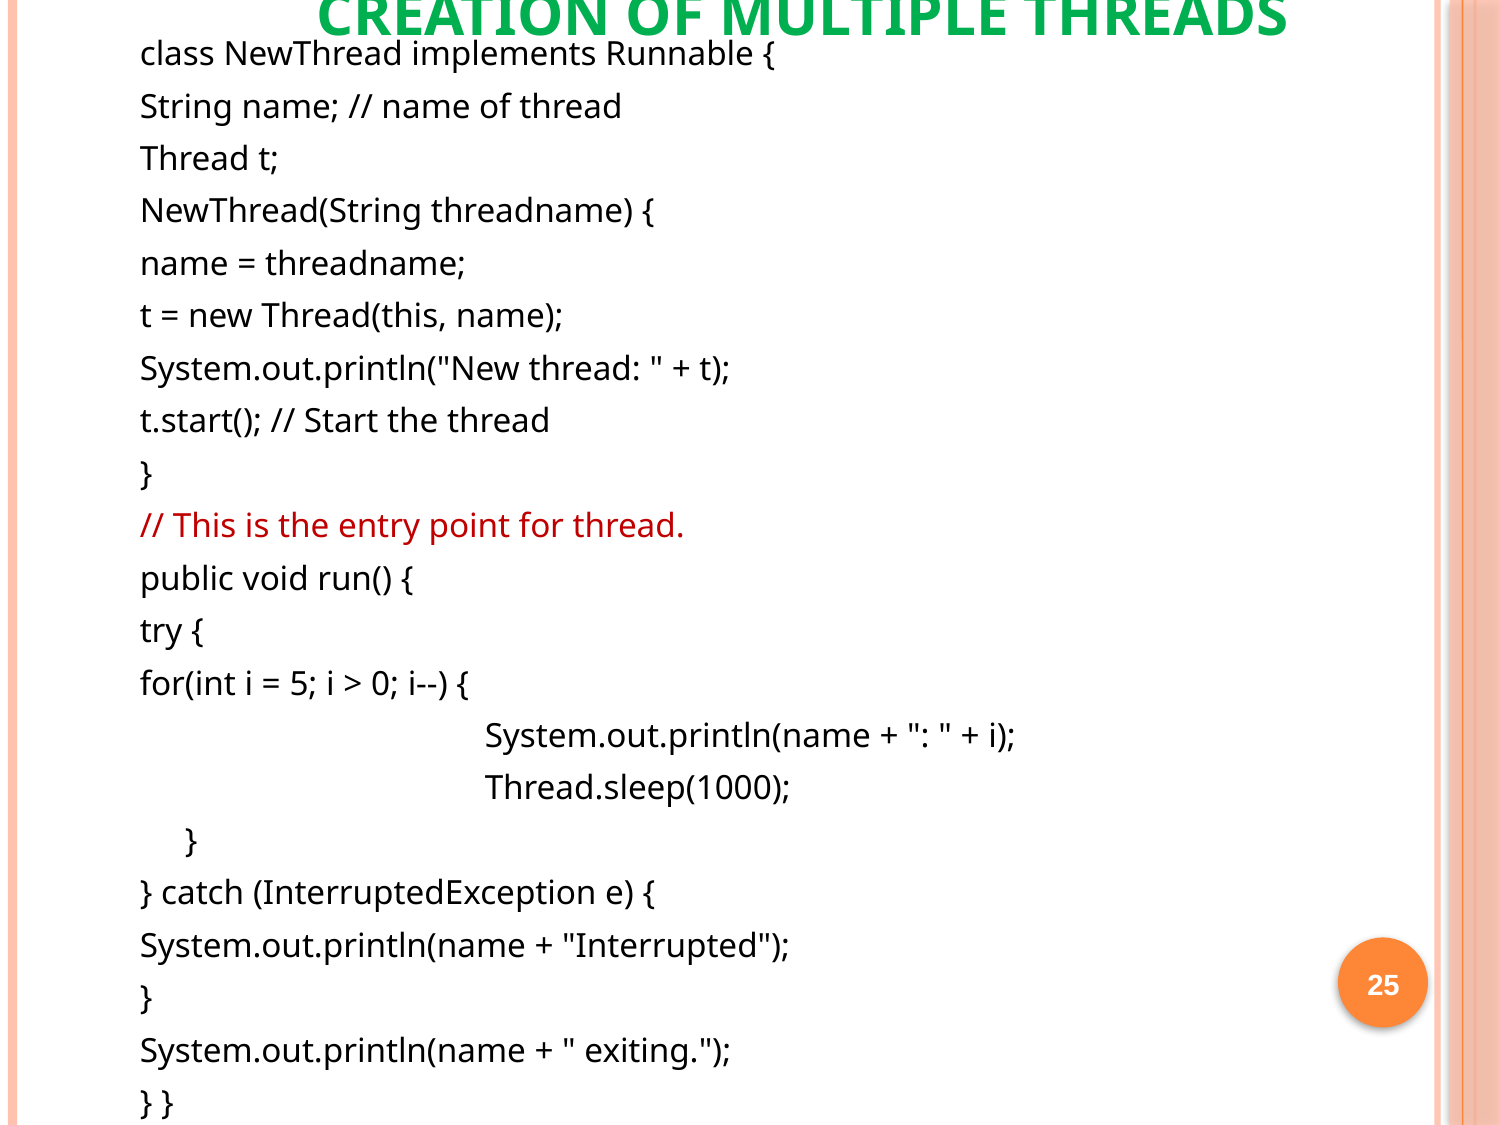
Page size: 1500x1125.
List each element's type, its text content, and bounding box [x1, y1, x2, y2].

title Creation of multiple threads [187, 0, 1418, 55]
slide_number 25 [1333, 940, 1434, 1027]
list class NewThread implements Runnable { String name; // name of thread Thread t; NewThread(String threadname) { name = threadname; t = new Thread(this, name); System.out.println("New thread: " + t); t.start(); // Start the thread } // This is the entry point for thread. public void run() { try { for(int i = 5; i > 0; i--) { System.out.println(name + ": " + i); Thread.sleep(1000); } } catch (InterruptedException e) { System.out.println(name + "Interrupted"); } System.out.println(name + " exiting."); } } [125, 24, 1388, 1075]
